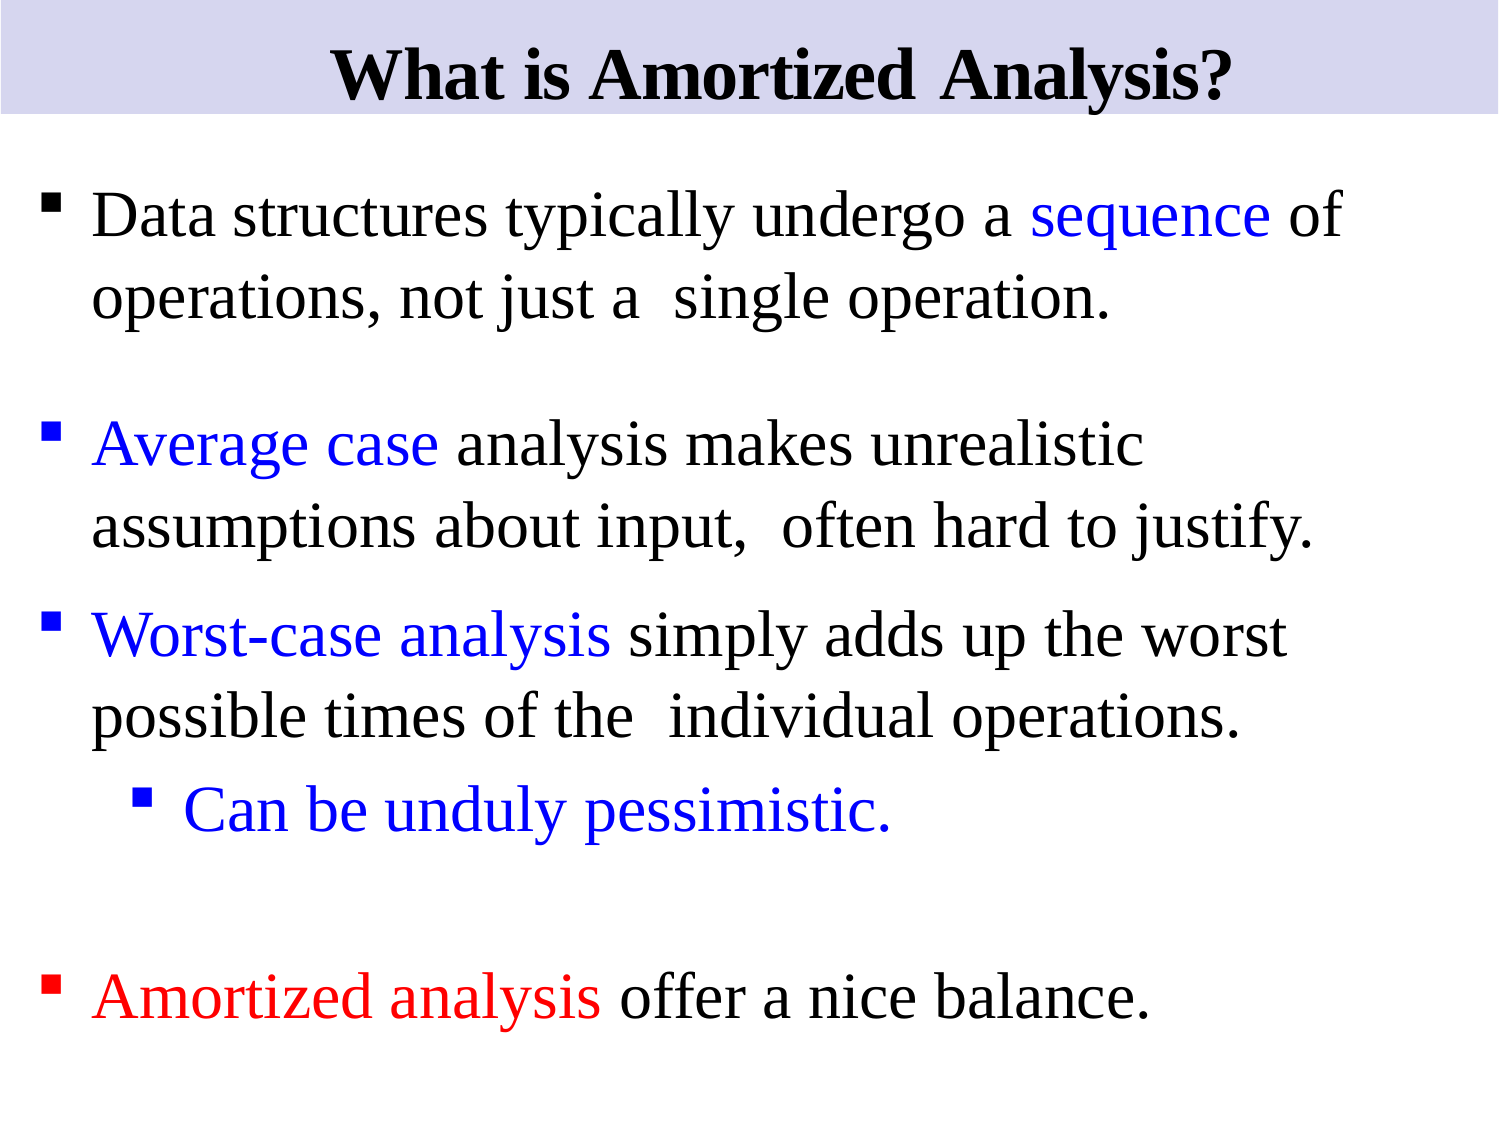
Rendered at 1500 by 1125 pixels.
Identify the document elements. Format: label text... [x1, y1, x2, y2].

text_box Data structures typically undergo a sequence of operations, not just a single operation. Average case analysis makes unrealistic assumptions about input, often hard to justify. Worst-case analysis simply adds up the worst possible times of the individual operations. Can be unduly pessimistic. Amortized analysis offer a nice balance. [32, 166, 1455, 1032]
title What is Amortized Analysis? [32, 19, 1500, 214]
text_box [0, 0, 1499, 114]
